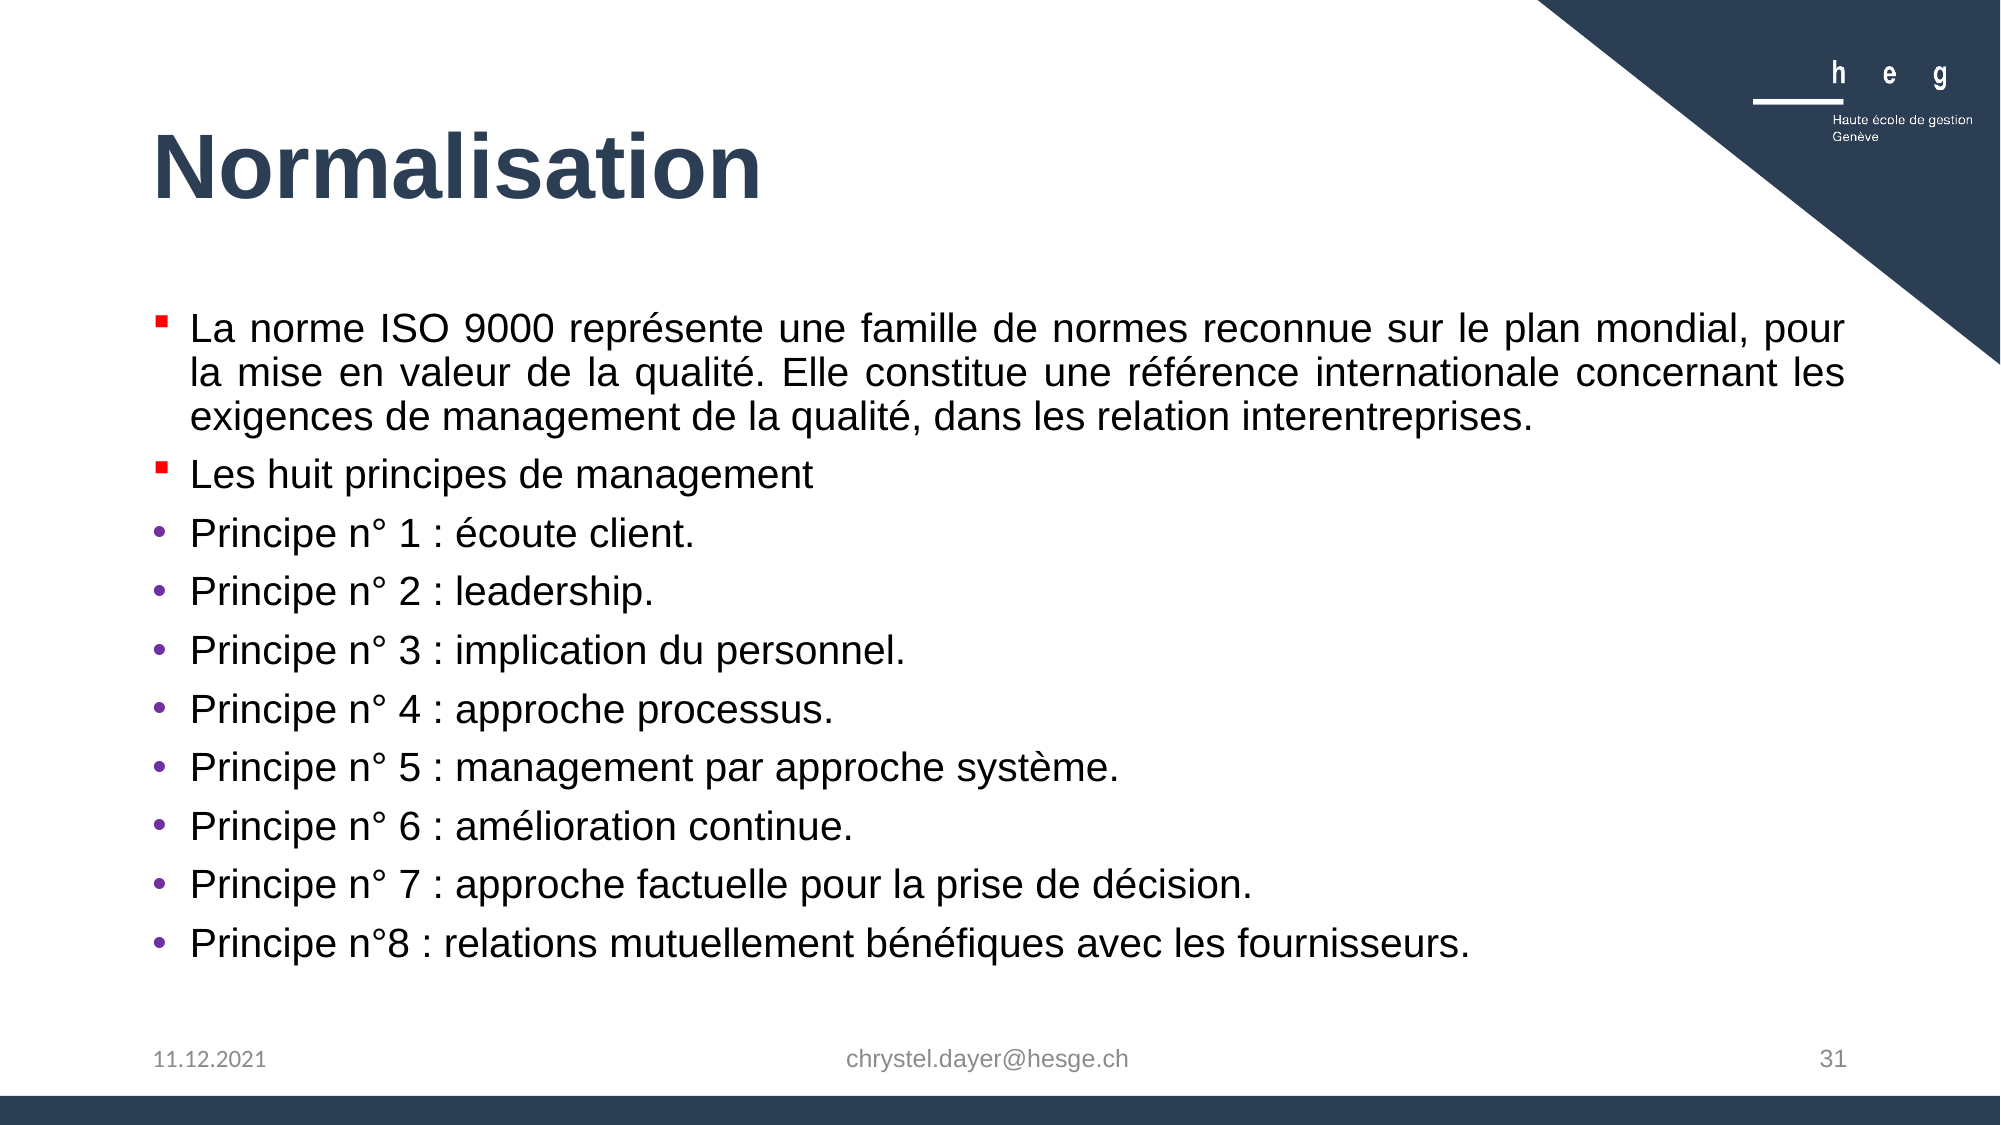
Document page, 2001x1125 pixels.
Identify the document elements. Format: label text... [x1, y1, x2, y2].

title Normalisation [137, 59, 1600, 278]
list La norme ISO 9000 représente une famille de normes reconnue sur le plan mondial, pour la mise en valeur de la qualité. Elle constitue une référence internationale concernant les exigences de management de la qualité, dans les relation interentreprises. Les huit principes de management Principe n° 1 : écoute client. Principe n° 2 : leadership. Principe n° 3 : implication du personnel. Principe n° 4 : approche processus. Principe n° 5 : management par approche système. Principe n° 6 : amélioration continue. Principe n° 7 : approche factuelle pour la prise de décision. Principe n°8 : relations mutuellement bénéfiques avec les fournisseurs. [137, 299, 1863, 977]
picture [1753, 60, 1972, 141]
slide_number 31 [1412, 1027, 1863, 1088]
footer chrystel.dayer@hesge.ch [650, 1027, 1326, 1088]
